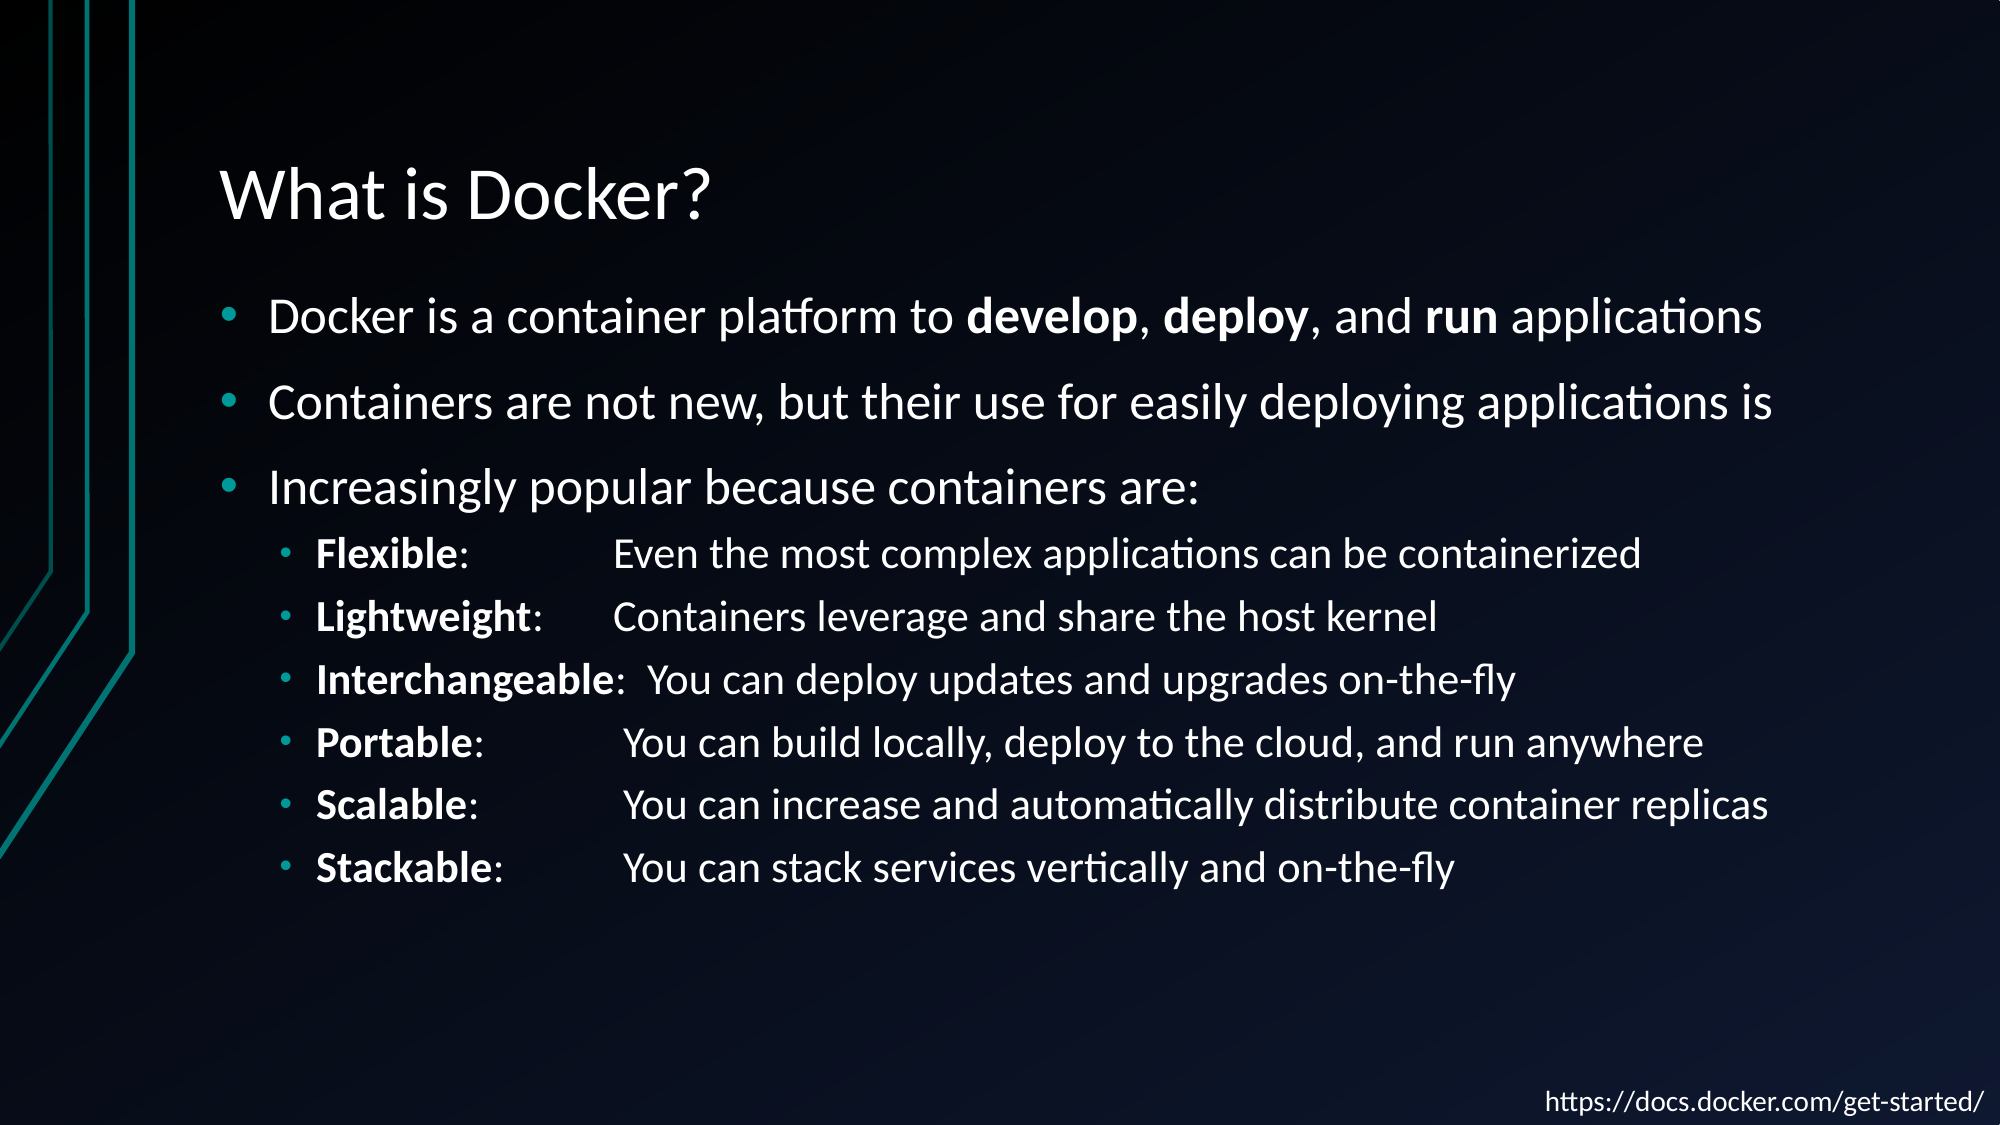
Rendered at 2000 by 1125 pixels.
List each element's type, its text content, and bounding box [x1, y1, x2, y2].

text_box https://docs.docker.com/get-started/ [0, 1074, 2000, 1125]
title What is Docker? [199, 45, 1900, 246]
list Docker is a container platform to develop, deploy, and run applications Containers are not new, but their use for easily deploying applications is Increasingly popular because containers are: Flexible: Even the most complex applications can be containerized Lightweight: Containers leverage and share the host kernel Interchangeable: You can deploy updates and upgrades on-the-fly Portable: You can build locally, deploy to the cloud, and run anywhere Scalable: You can increase and automatically distribute container replicas Stackable: You can stack services vertically and on-the-fly [199, 279, 1900, 1012]
